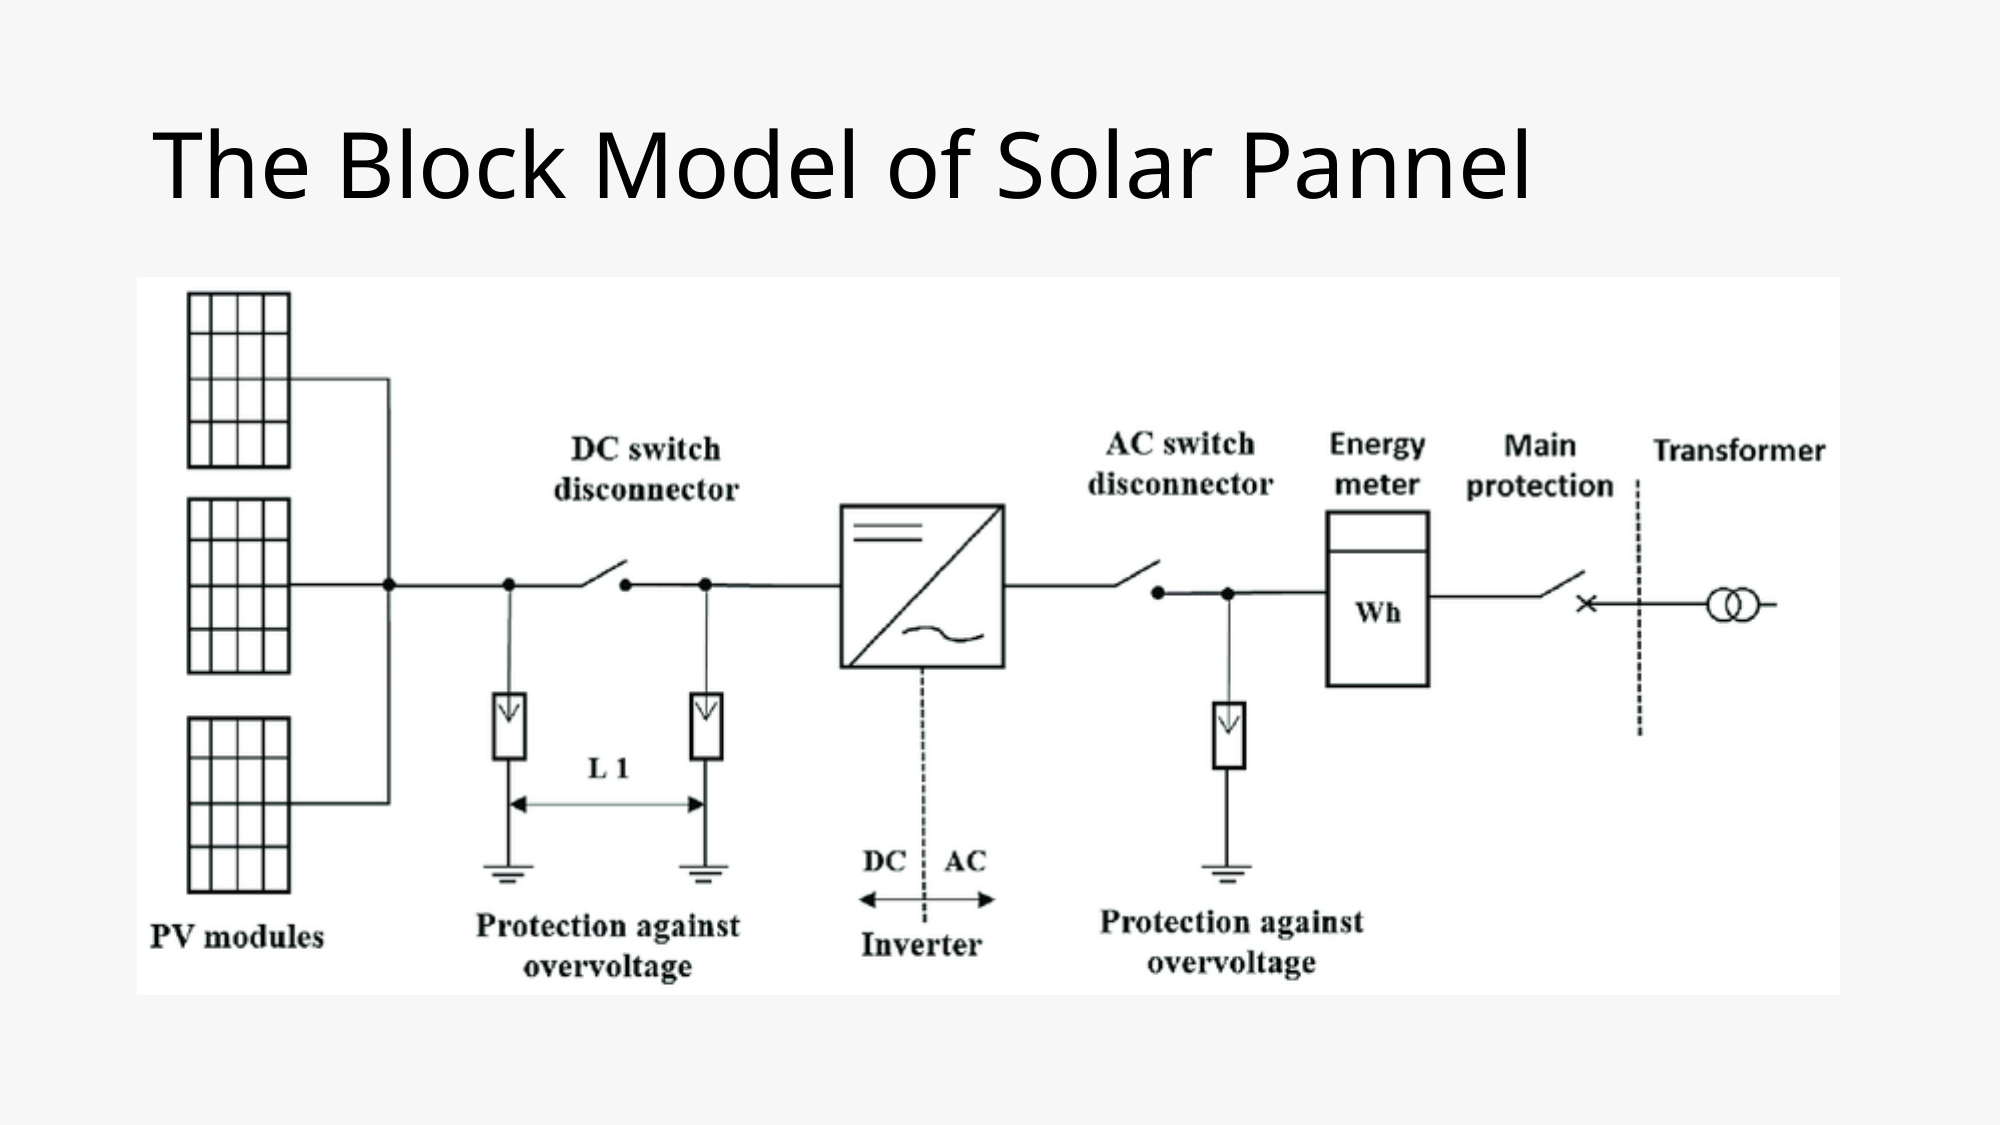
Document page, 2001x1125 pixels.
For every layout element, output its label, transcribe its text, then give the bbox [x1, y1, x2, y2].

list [137, 277, 1840, 995]
title The Block Model of Solar Pannel [137, 59, 1863, 278]
